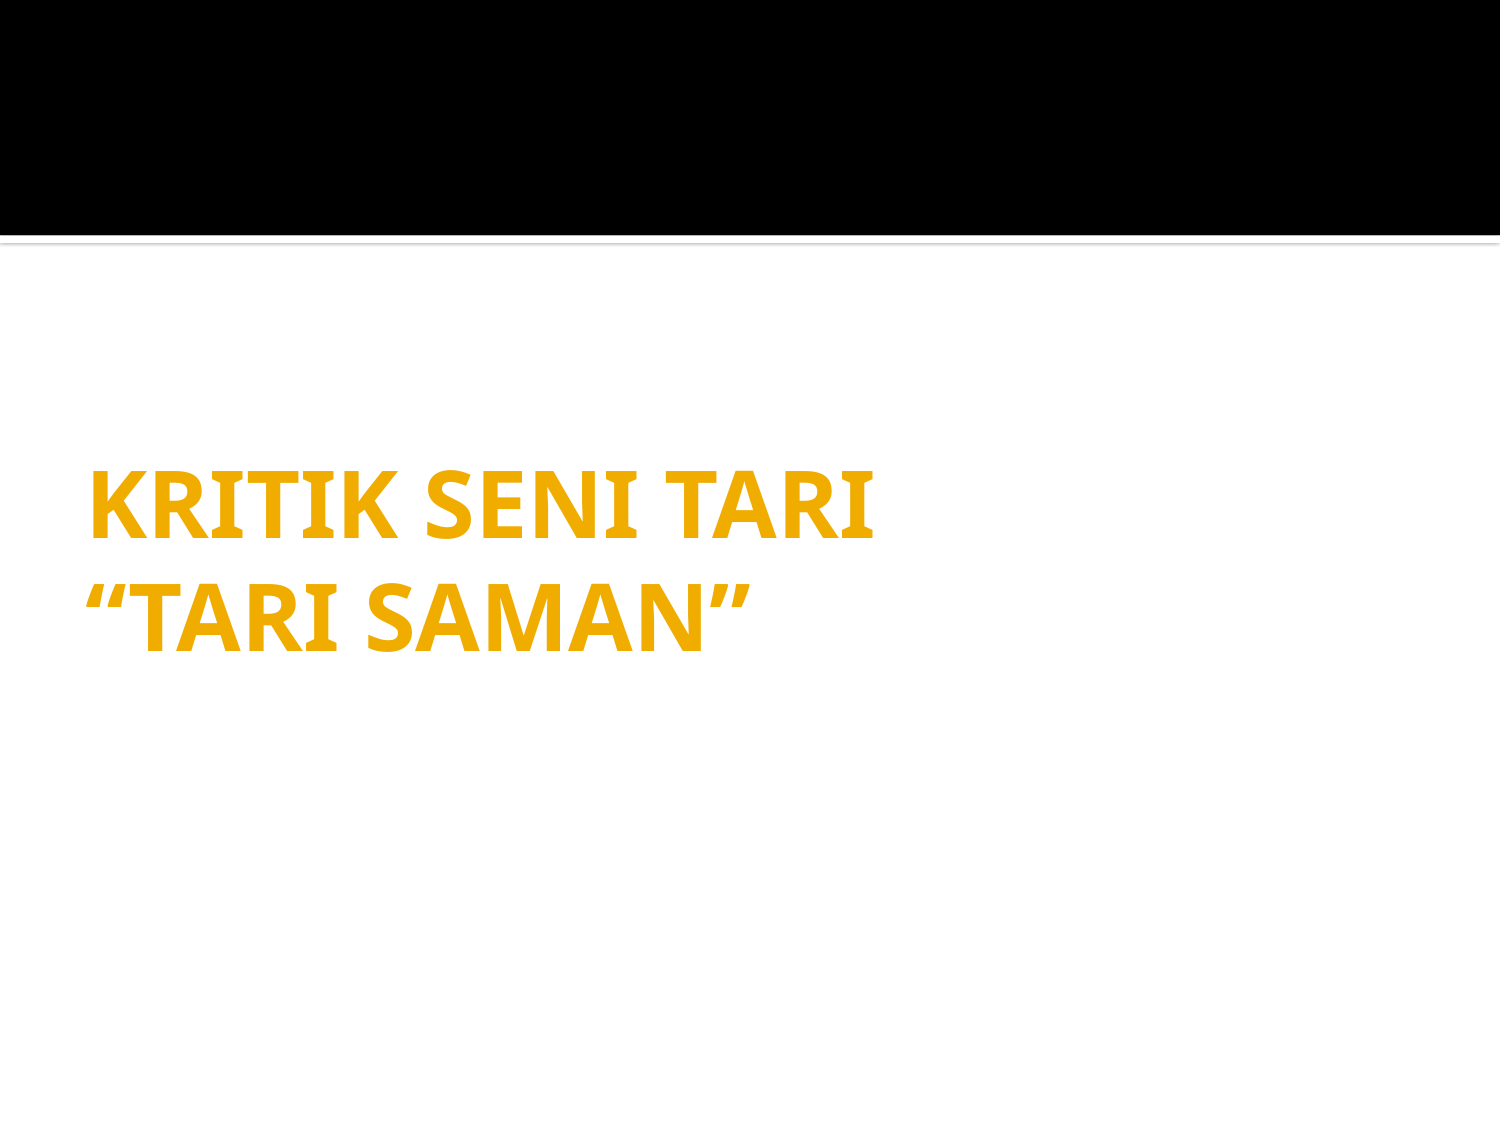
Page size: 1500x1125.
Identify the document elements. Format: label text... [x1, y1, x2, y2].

title KRITIK SENI TARI “TARI SAMAN” [70, 316, 1421, 799]
